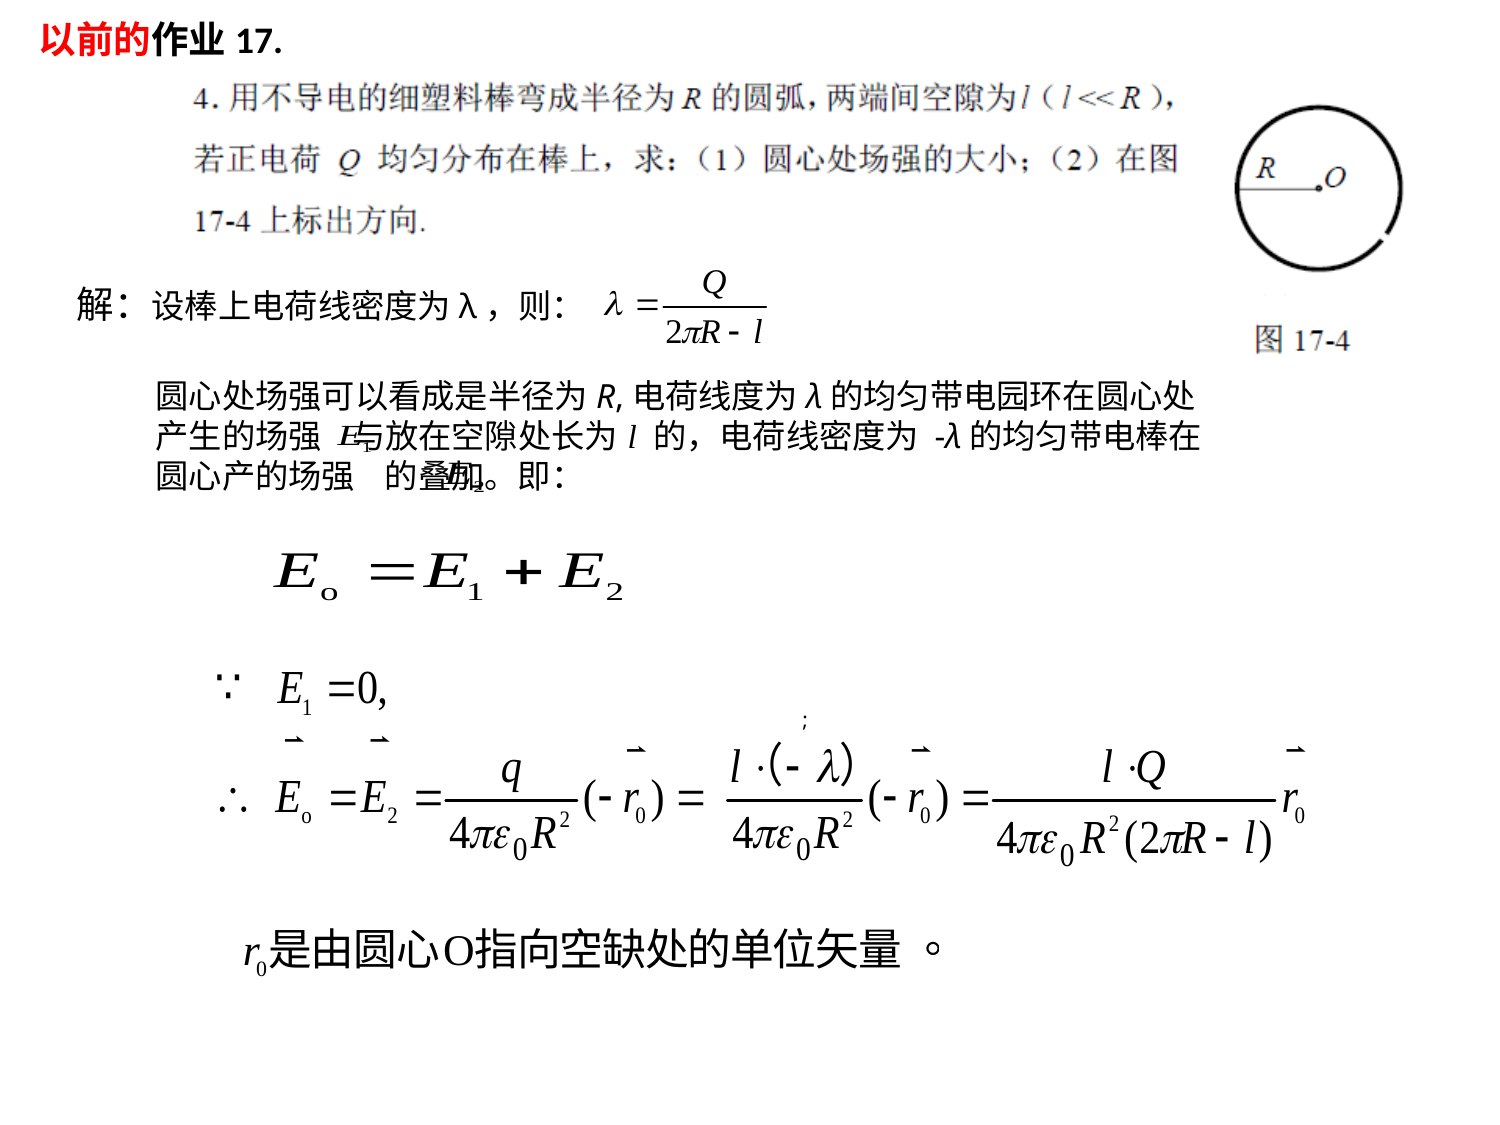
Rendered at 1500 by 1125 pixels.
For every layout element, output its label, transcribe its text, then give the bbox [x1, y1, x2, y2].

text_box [140, 366, 1220, 504]
text_box 解：设棒上电荷线密度为λ，则： [62, 273, 177, 334]
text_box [257, 530, 643, 613]
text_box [213, 647, 1315, 880]
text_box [597, 260, 775, 351]
picture [182, 65, 1407, 362]
text_box 以前的作业17. [23, 9, 372, 69]
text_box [234, 917, 940, 988]
